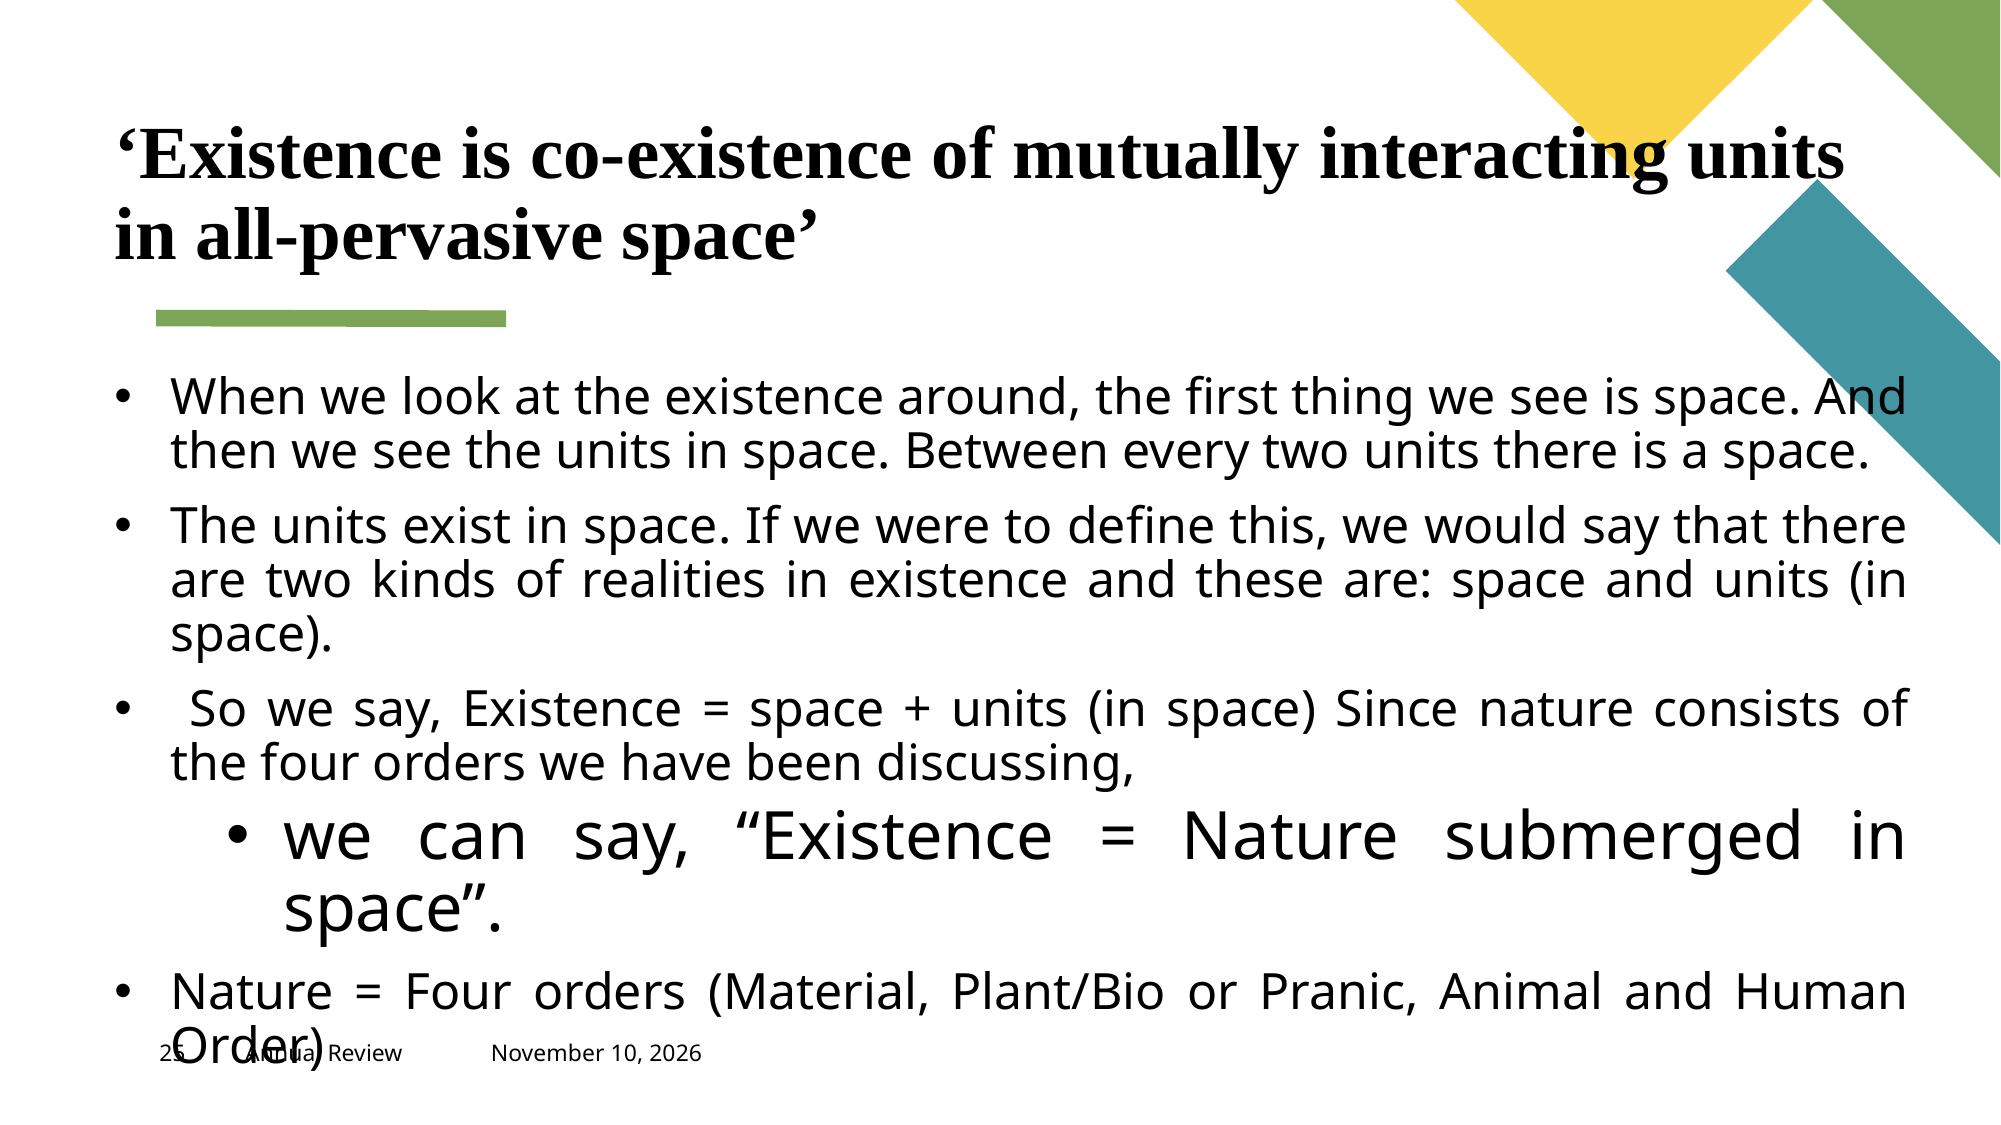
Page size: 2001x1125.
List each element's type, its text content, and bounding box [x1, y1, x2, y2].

slide_number 25 [159, 1038, 246, 1080]
list ‘Existence is co-existence of mutually interacting units in all-pervasive space’ When we look at the existence around, the first thing we see is space. And then we see the units in space. Between every two units there is a space. The units exist in space. If we were to define this, we would say that there are two kinds of realities in existence and these are: space and units (in space). So we say, Existence = space + units (in space) Since nature consists of the four orders we have been discussing, we can say, “Existence = Nature submerged in space”. Nature = Four orders (Material, Plant/Bio or Pranic, Animal and Human Order) [99, 25, 1925, 1080]
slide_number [491, 1038, 707, 1080]
footer Annual Review [246, 1038, 491, 1080]
